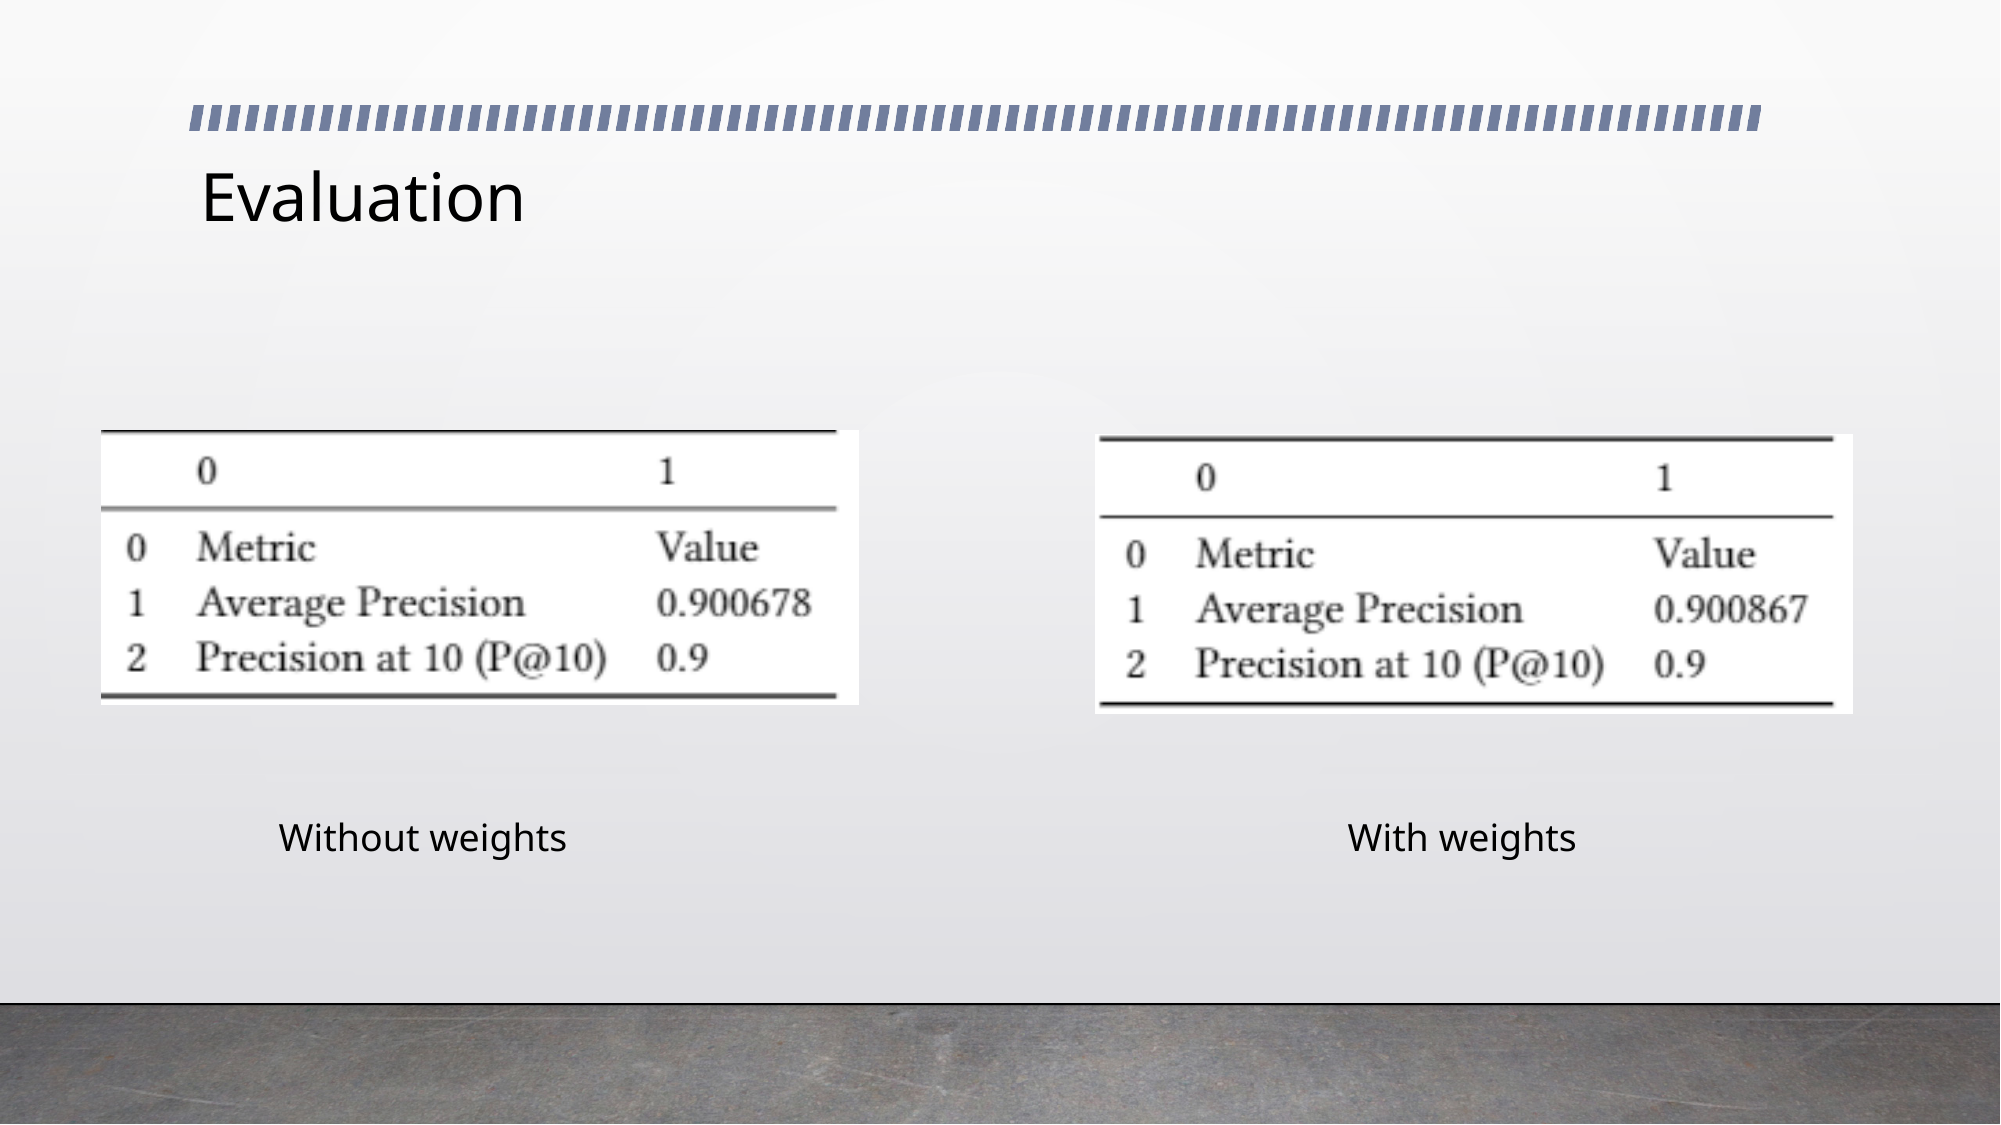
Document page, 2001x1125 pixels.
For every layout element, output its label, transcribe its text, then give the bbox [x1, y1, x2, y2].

text_box Evaluation [185, 156, 1761, 329]
picture [100, 430, 859, 706]
text_box Without weights [264, 806, 647, 867]
text_box With weights [1332, 806, 1853, 867]
picture [0, 1006, 2000, 1124]
picture [186, 105, 1761, 131]
picture [1095, 434, 1853, 715]
